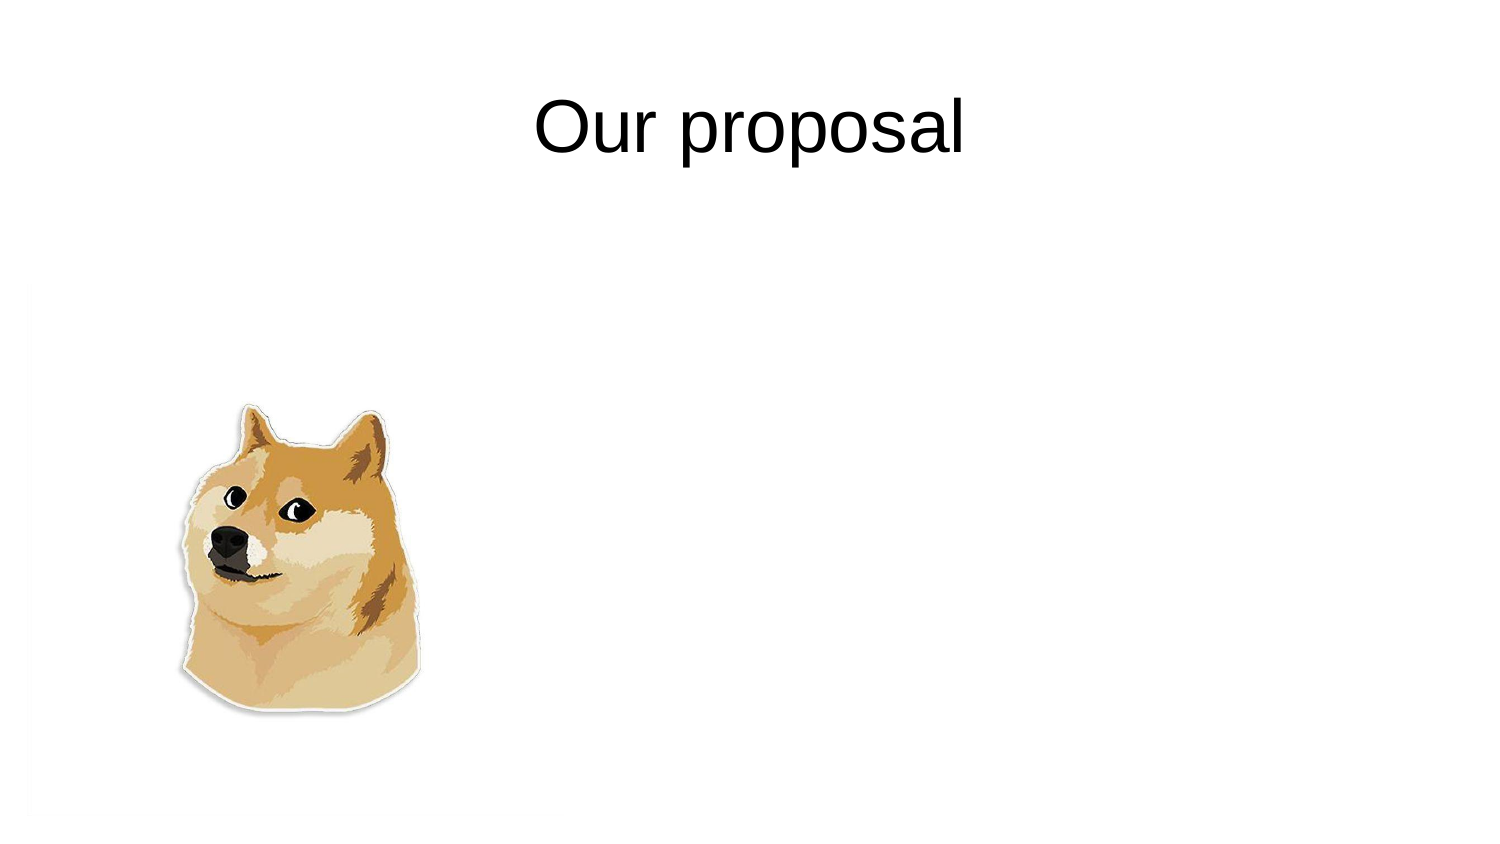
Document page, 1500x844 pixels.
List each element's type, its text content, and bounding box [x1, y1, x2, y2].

picture [27, 283, 565, 816]
title Our proposal [51, 57, 1449, 196]
